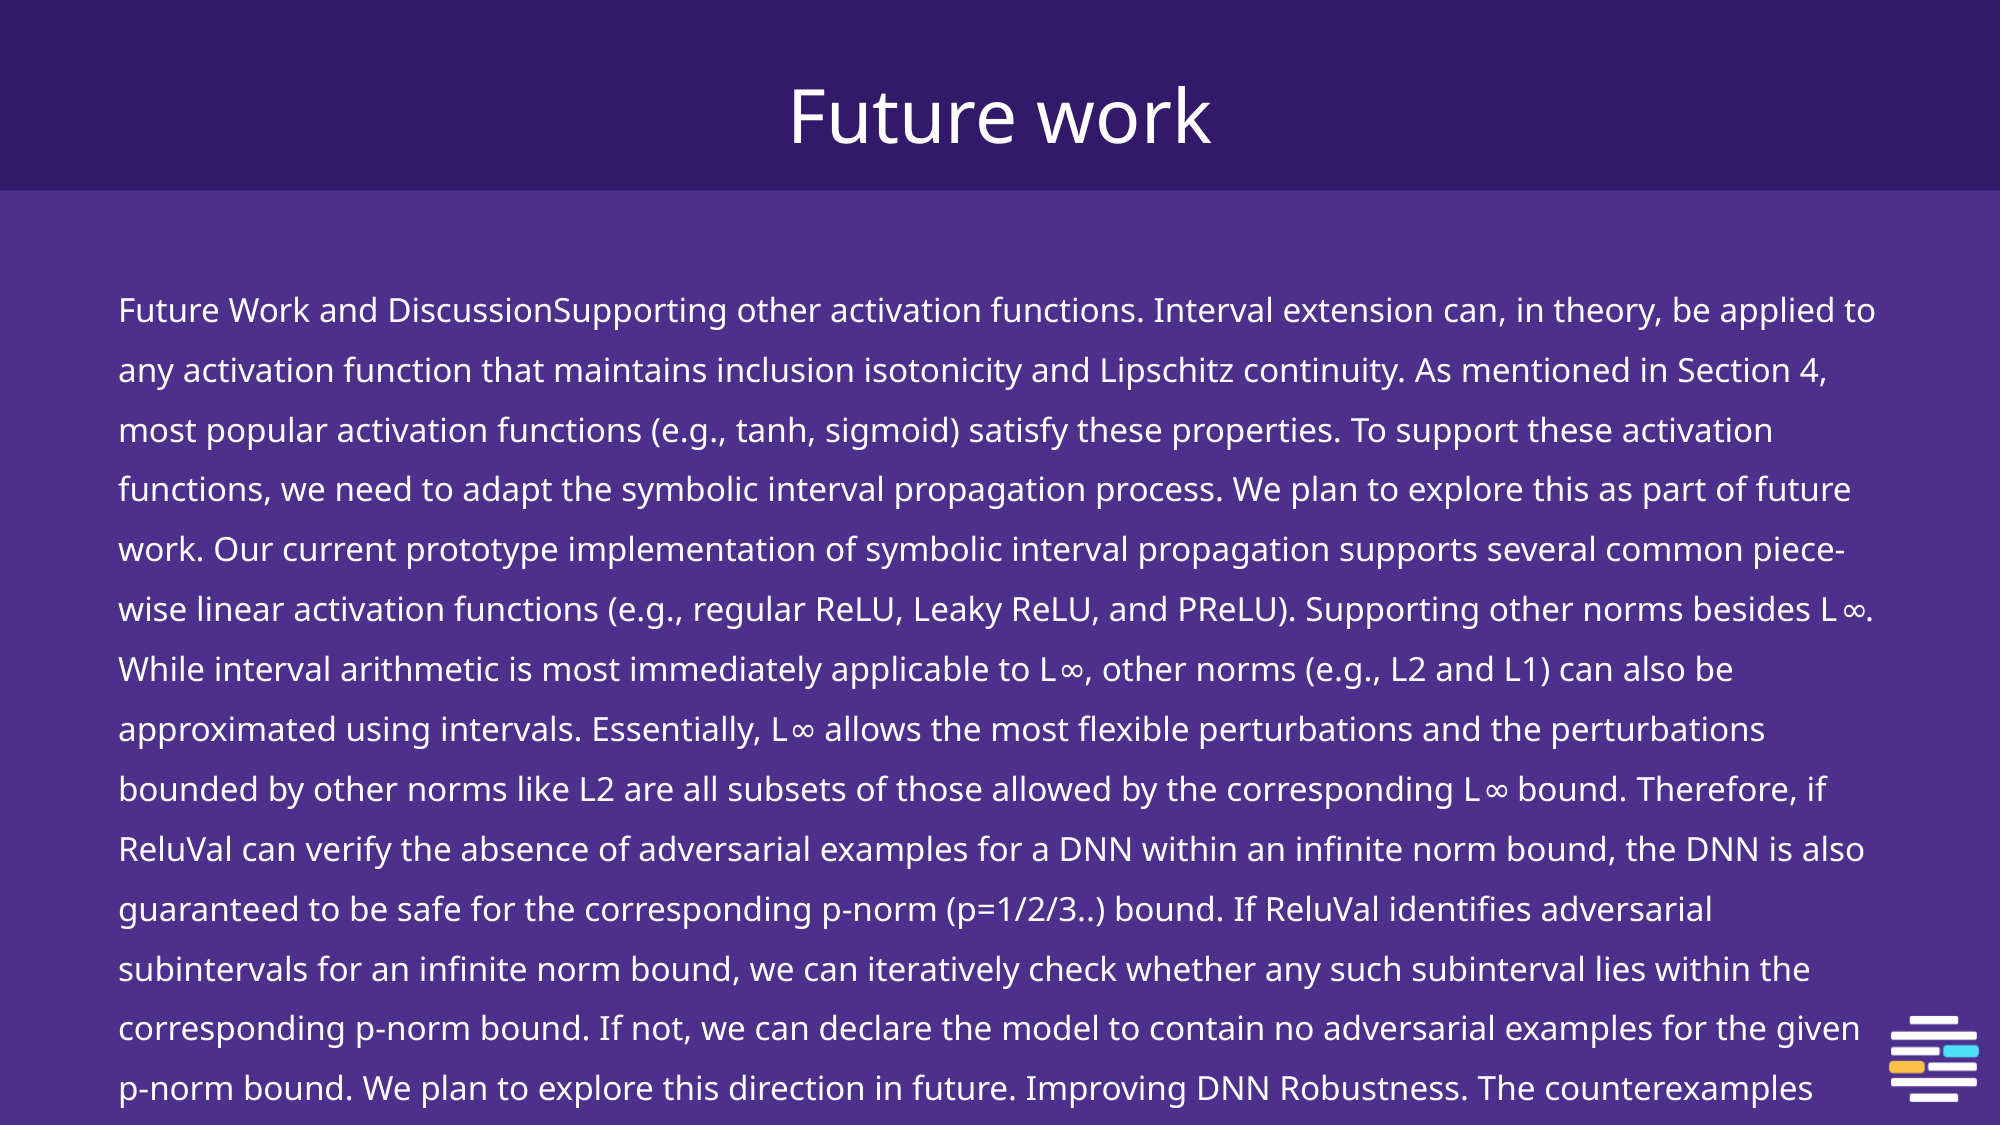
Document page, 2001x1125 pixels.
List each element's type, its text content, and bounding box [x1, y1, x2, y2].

list Future Work and DiscussionSupporting other activation functions. Interval extension can, in theory, be applied to any activation function that maintains inclusion isotonicity and Lipschitz continuity. As mentioned in Section 4, most popular activation functions (e.g., tanh, sigmoid) satisfy these properties. To support these activation functions, we need to adapt the symbolic interval propagation process. We plan to explore this as part of future work. Our current prototype implementation of symbolic interval propagation supports several common piece-wise linear activation functions (e.g., regular ReLU, Leaky ReLU, and PReLU). Supporting other norms besides L∞. While interval arithmetic is most immediately applicable to L∞, other norms (e.g., L2 and L1) can also be approximated using intervals. Essentially, L∞ allows the most flexible perturbations and the perturbations bounded by other norms like L2 are all subsets of those allowed by the corresponding L∞ bound. Therefore, if ReluVal can verify the absence of adversarial examples for a DNN within an infinite norm bound, the DNN is also guaranteed to be safe for the corresponding p-norm (p=1/2/3..) bound. If ReluVal identifies adversarial subintervals for an infinite norm bound, we can iteratively check whether any such subinterval lies within the corresponding p-norm bound. If not, we can declare the model to contain no adversarial examples for the given p-norm bound. We plan to explore this direction in future. Improving DNN Robustness. The counterexamples found by ReluVal can be used to increase the robustness of a DNN through adversarial training. Specific, we can add the adversarial examples detected by ReluVal to the training dataset and retrain the model. Also, a DNN’s training process can further be changed to incorporate ReluVal’s interval analysis for improved robustness. Instead of training on individual samples, we can convert the training samples into intervals and change the training process to minimize losses for these intervals instead of individual samples. We plan to pursue this direction as future work. [0, 261, 2000, 963]
picture [1868, 993, 2000, 1125]
title Future work [0, 0, 2000, 218]
